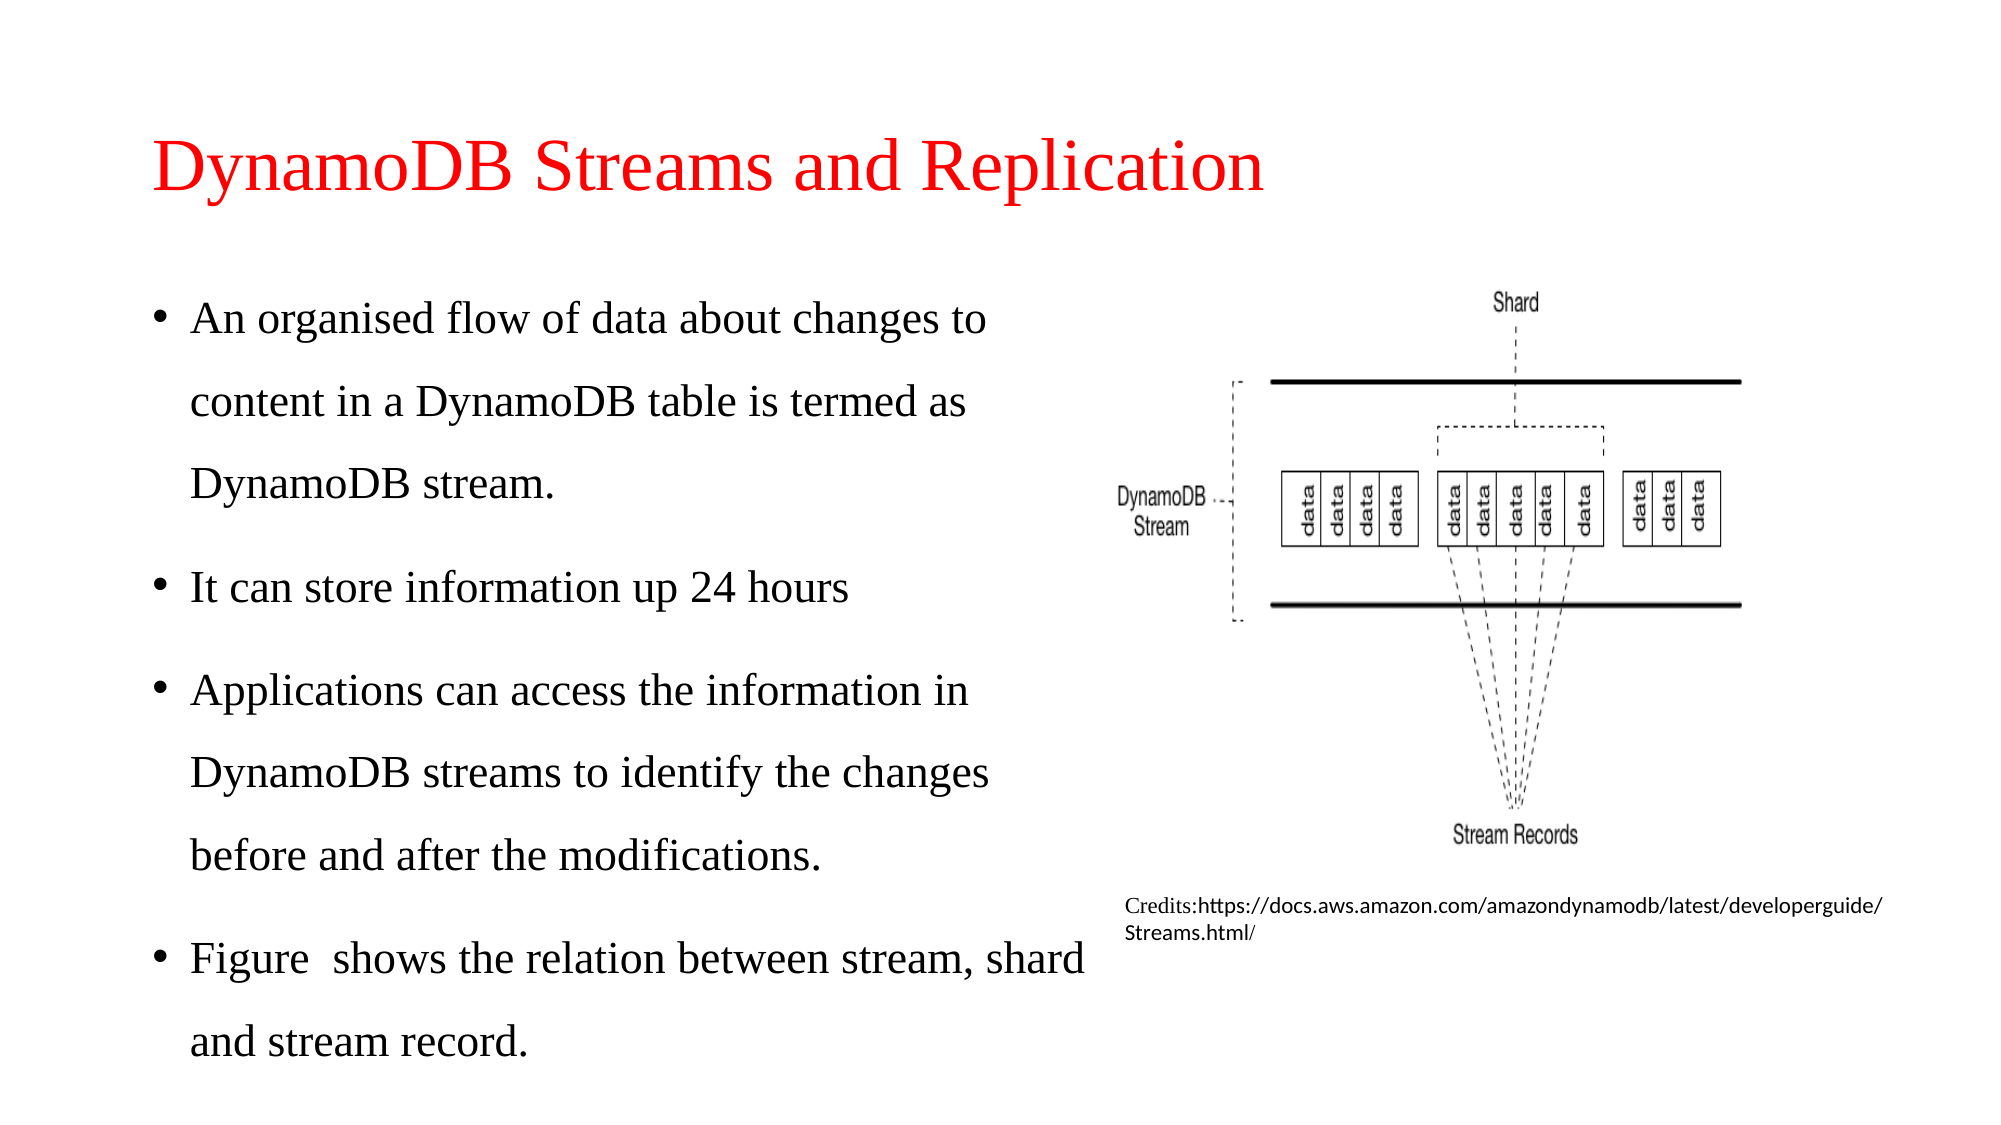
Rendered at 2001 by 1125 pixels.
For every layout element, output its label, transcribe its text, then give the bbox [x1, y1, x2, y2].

list An organised flow of data about changes to content in a DynamoDB table is termed as DynamoDB stream. It can store information up 24 hours Applications can access the information in DynamoDB streams to identify the changes before and after the modifications. Figure shows the relation between stream, shard and stream record. [137, 253, 1110, 1014]
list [1109, 277, 1965, 859]
text_box Credits:https://docs.aws.amazon.com/amazondynamodb/latest/developerguide/Streams.html/ [1109, 882, 2000, 953]
title DynamoDB Streams and Replication [137, 59, 1863, 277]
